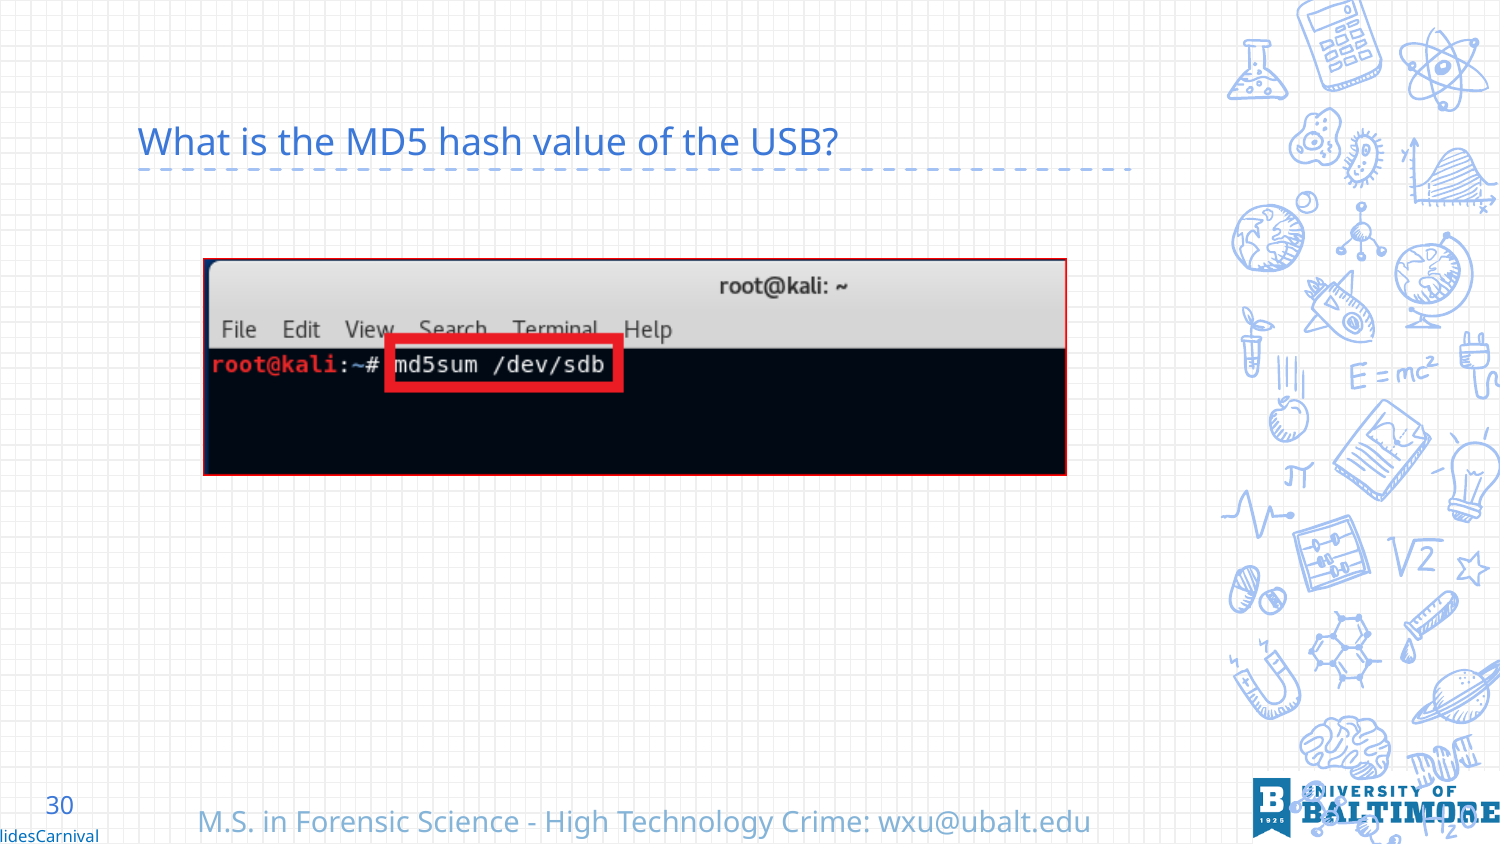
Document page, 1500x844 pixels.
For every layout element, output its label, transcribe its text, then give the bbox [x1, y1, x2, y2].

title What is the MD5 hash value of the USB? [122, 36, 1130, 178]
picture [1327, 813, 1336, 822]
slide_number 30 [14, 774, 105, 840]
picture [1316, 786, 1321, 797]
picture [1253, 771, 1500, 844]
picture [1365, 817, 1376, 833]
picture [203, 257, 1067, 476]
